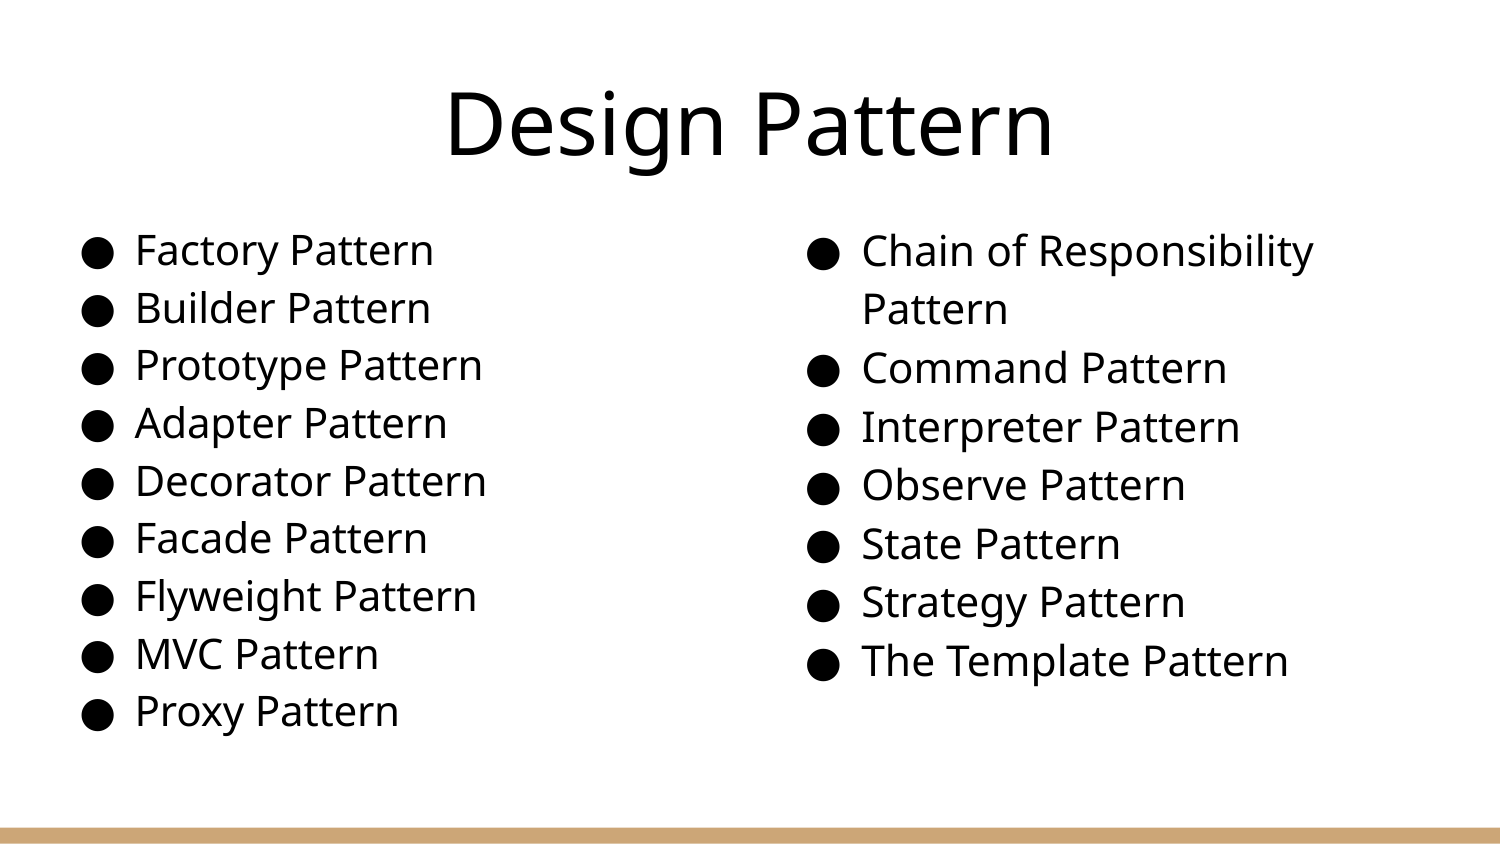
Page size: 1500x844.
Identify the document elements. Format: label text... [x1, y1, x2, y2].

title Design Pattern [51, 51, 1449, 189]
list Chain of Responsibility Pattern Command Pattern Interpreter Pattern Observe Pattern State Pattern Strategy Pattern The Template Pattern [776, 200, 1476, 752]
list Factory Pattern Builder Pattern Prototype Pattern Adapter Pattern Decorator Pattern Facade Pattern Flyweight Pattern MVC Pattern Proxy Pattern [51, 200, 750, 752]
